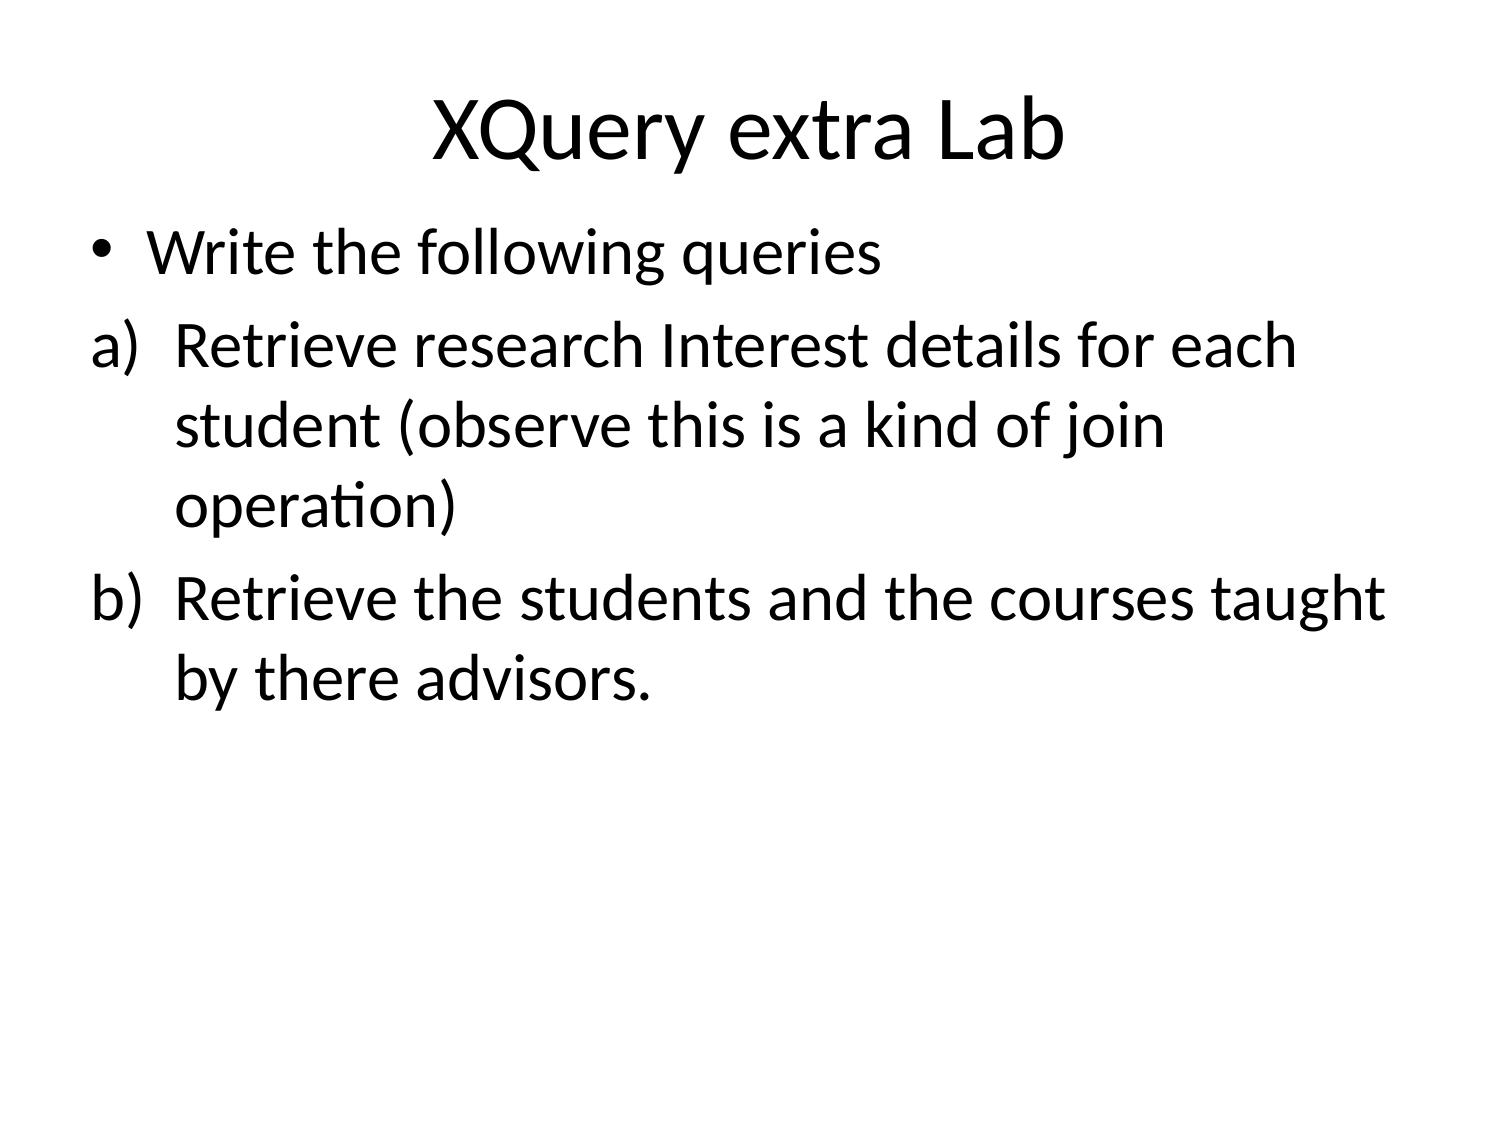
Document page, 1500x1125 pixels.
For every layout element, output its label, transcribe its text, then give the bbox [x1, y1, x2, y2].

title XQuery extra Lab [75, 45, 1425, 200]
list Write the following queries Retrieve research Interest details for each student (observe this is a kind of join operation) Retrieve the students and the courses taught by there advisors. [75, 200, 1425, 1005]
